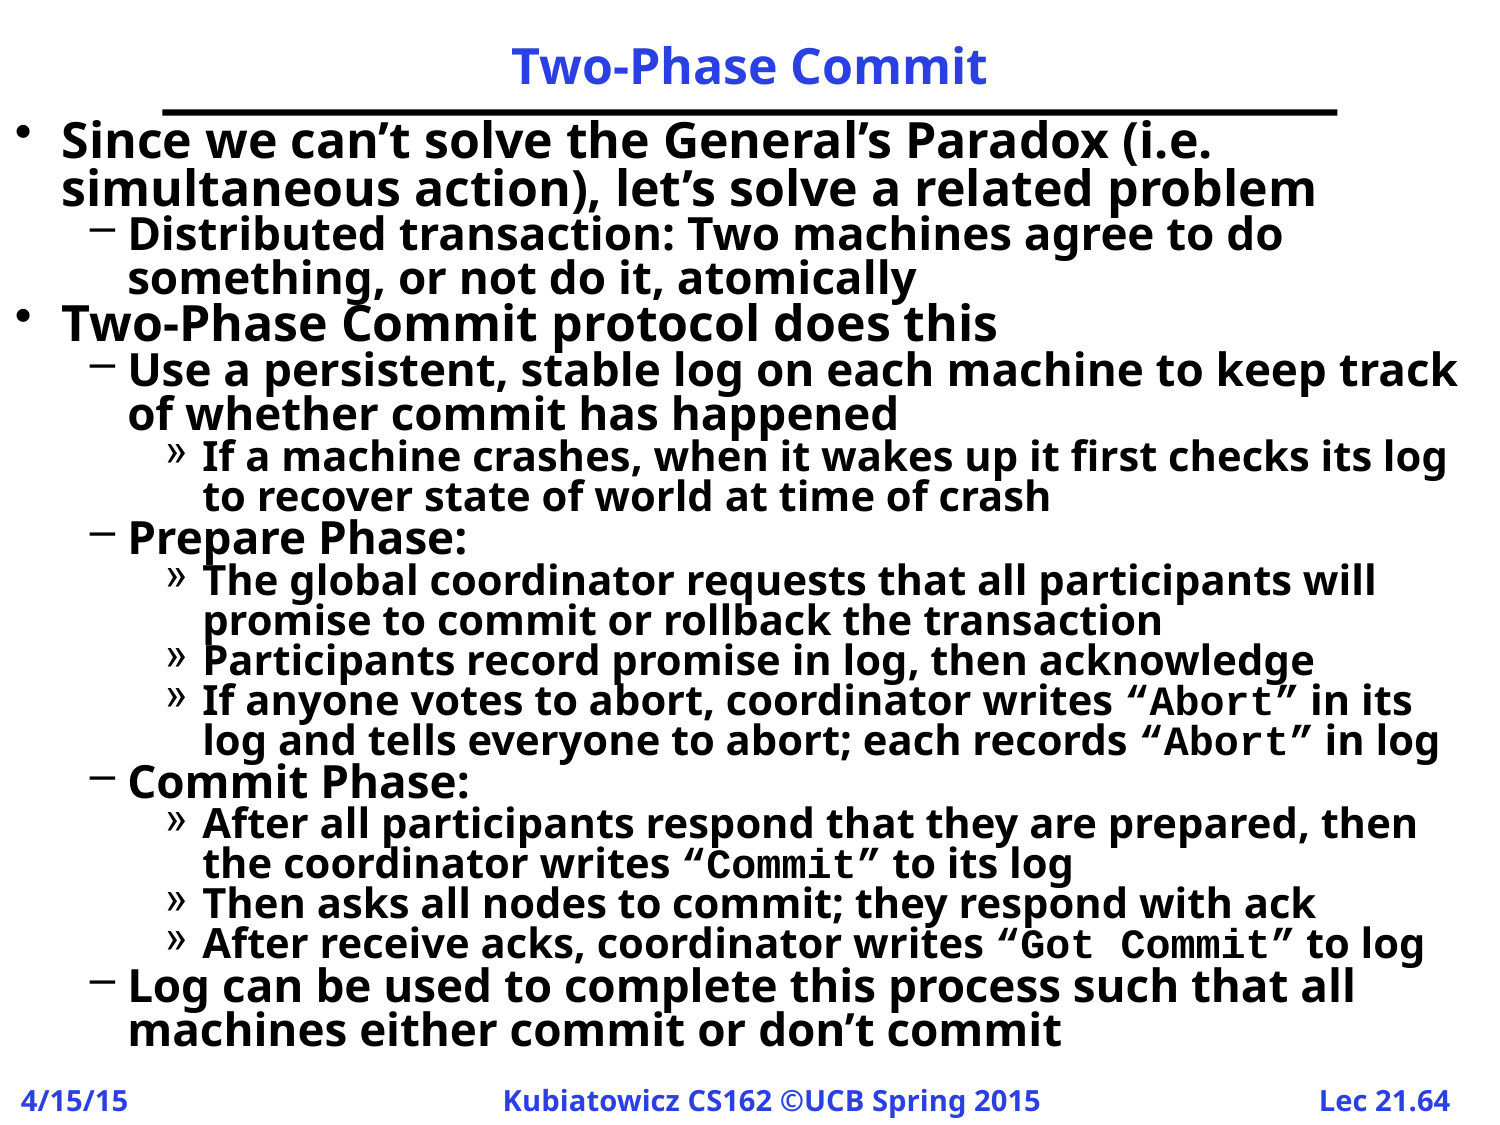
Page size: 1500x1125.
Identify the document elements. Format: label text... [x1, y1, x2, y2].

list Since we can’t solve the General’s Paradox (i.e. simultaneous action), let’s solve a related problem Distributed transaction: Two machines agree to do something, or not do it, atomically Two-Phase Commit protocol does this Use a persistent, stable log on each machine to keep track of whether commit has happened If a machine crashes, when it wakes up it first checks its log to recover state of world at time of crash Prepare Phase: The global coordinator requests that all participants will promise to commit or rollback the transaction Participants record promise in log, then acknowledge If anyone votes to abort, coordinator writes “Abort” in its log and tells everyone to abort; each records “Abort” in log Commit Phase: After all participants respond that they are prepared, then the coordinator writes “Commit” to its log Then asks all nodes to commit; they respond with ack After receive acks, coordinator writes “Got Commit” to log Log can be used to complete this process such that all machines either commit or don’t commit [0, 112, 1475, 1125]
title Two-Phase Commit [162, 24, 1338, 112]
